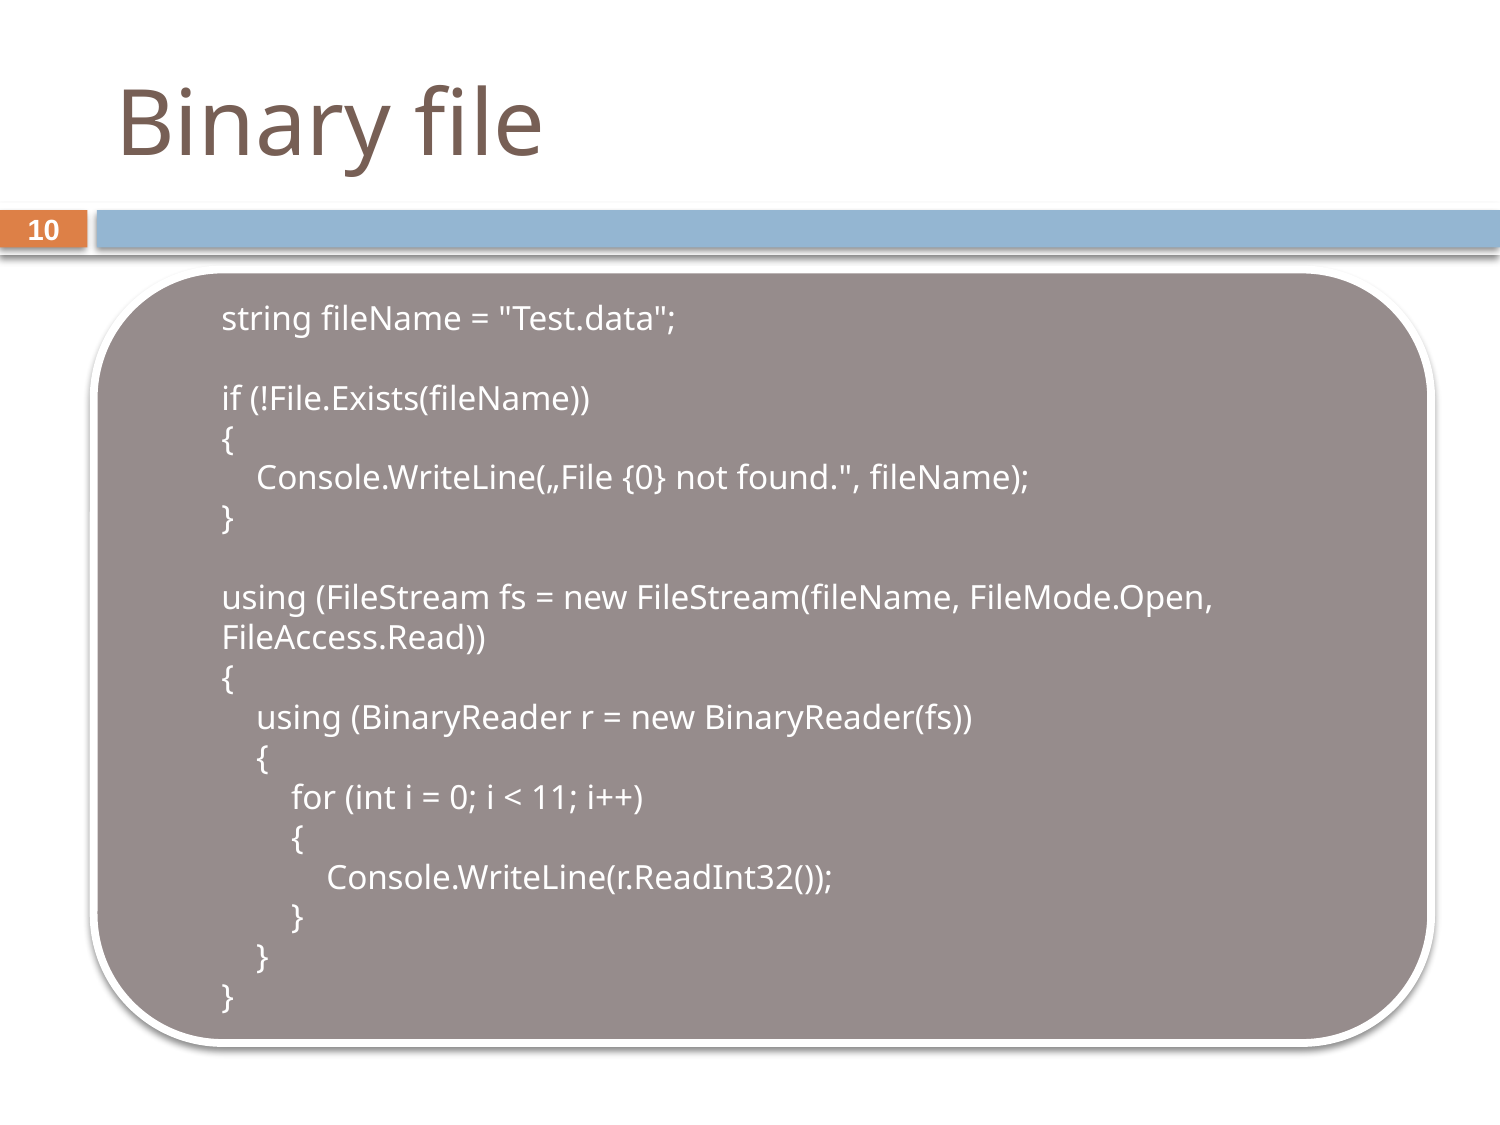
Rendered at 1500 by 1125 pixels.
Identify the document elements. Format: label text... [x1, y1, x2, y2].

text_box string fileName = "Test.data"; if (!File.Exists(fileName)) { Console.WriteLine(„File {0} not found.", fileName); } using (FileStream fs = new FileStream(fileName, FileMode.Open, FileAccess.Read)) { using (BinaryReader r = new BinaryReader(fs)) { for (int i = 0; i < 11; i++) { Console.WriteLine(r.ReadInt32()); } } } [89, 265, 1436, 1047]
slide_number 10 [0, 208, 88, 249]
title Binary file [100, 37, 1438, 200]
